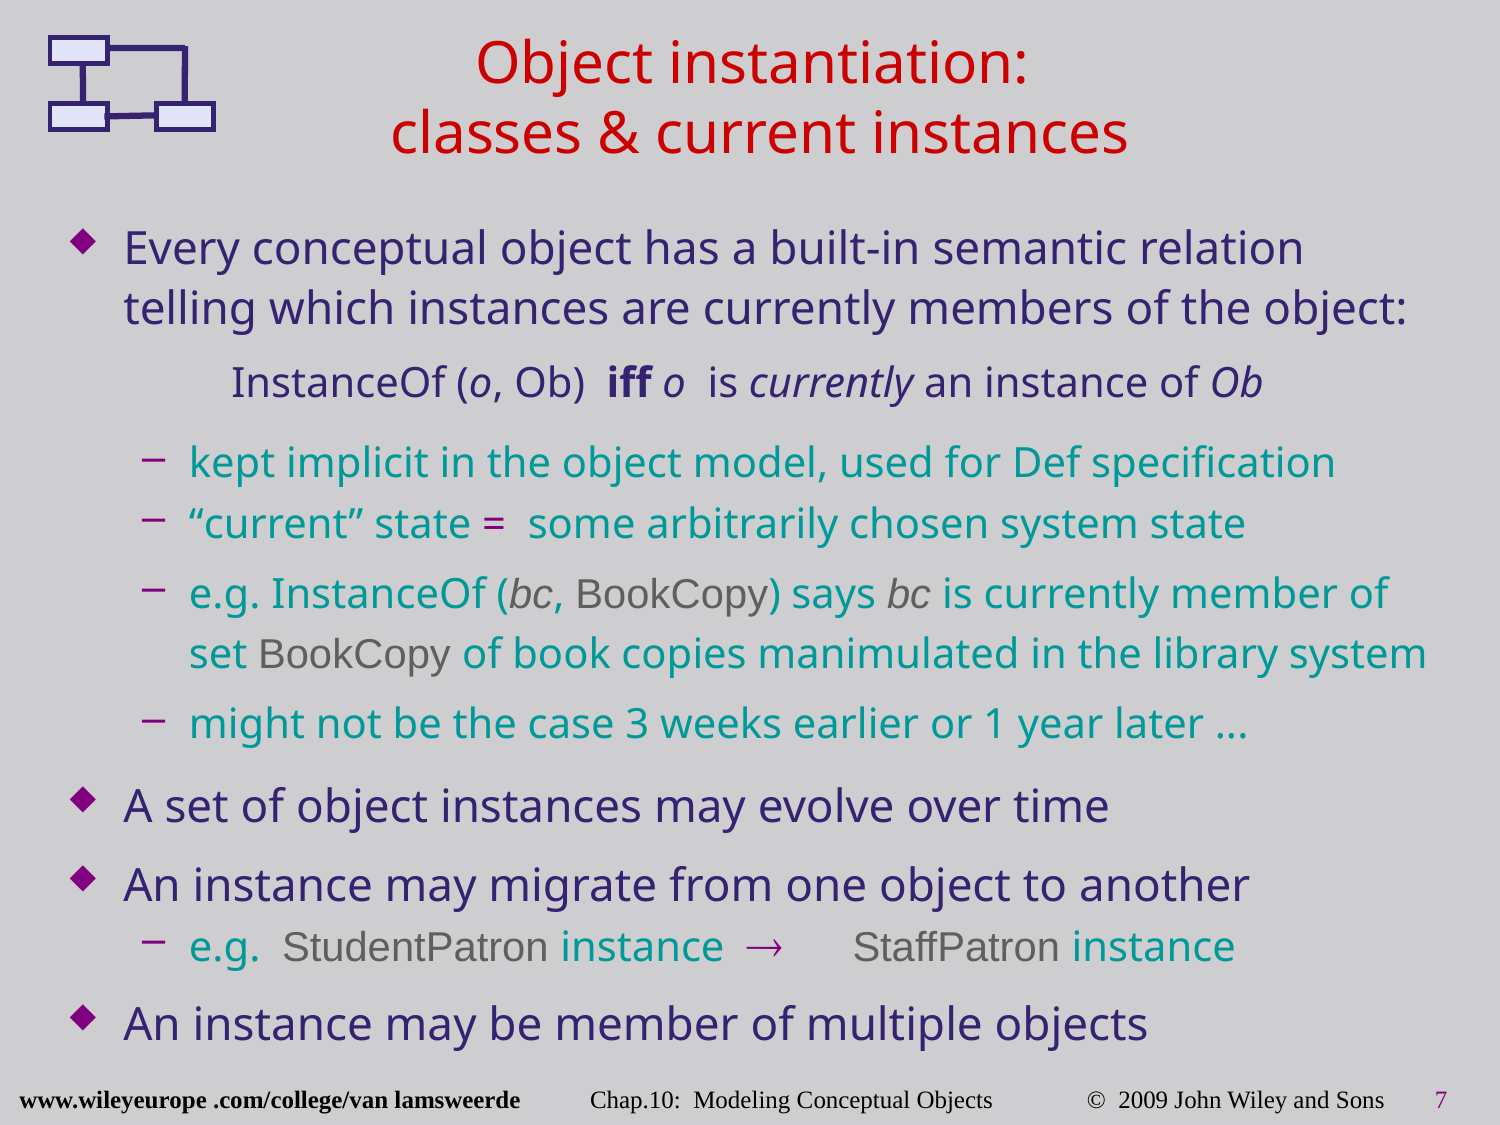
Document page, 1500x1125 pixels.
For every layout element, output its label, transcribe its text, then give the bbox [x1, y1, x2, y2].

list Every conceptual object has a built-in semantic relation telling which instances are currently members of the object: InstanceOf (o, Ob) iff o is currently an instance of Ob kept implicit in the object model, used for Def specification “current” state = some arbitrarily chosen system state e.g. InstanceOf (bc, BookCopy) says bc is currently member of set BookCopy of book copies manimulated in the library system might not be the case 3 weeks earlier or 1 year later ... A set of object instances may evolve over time An instance may migrate from one object to another e.g. StudentPatron instance ® StaffPatron instance An instance may be member of multiple objects [46, 216, 1449, 1047]
title Object instantiation: classes & current instances [49, 32, 1470, 159]
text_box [49, 36, 214, 130]
